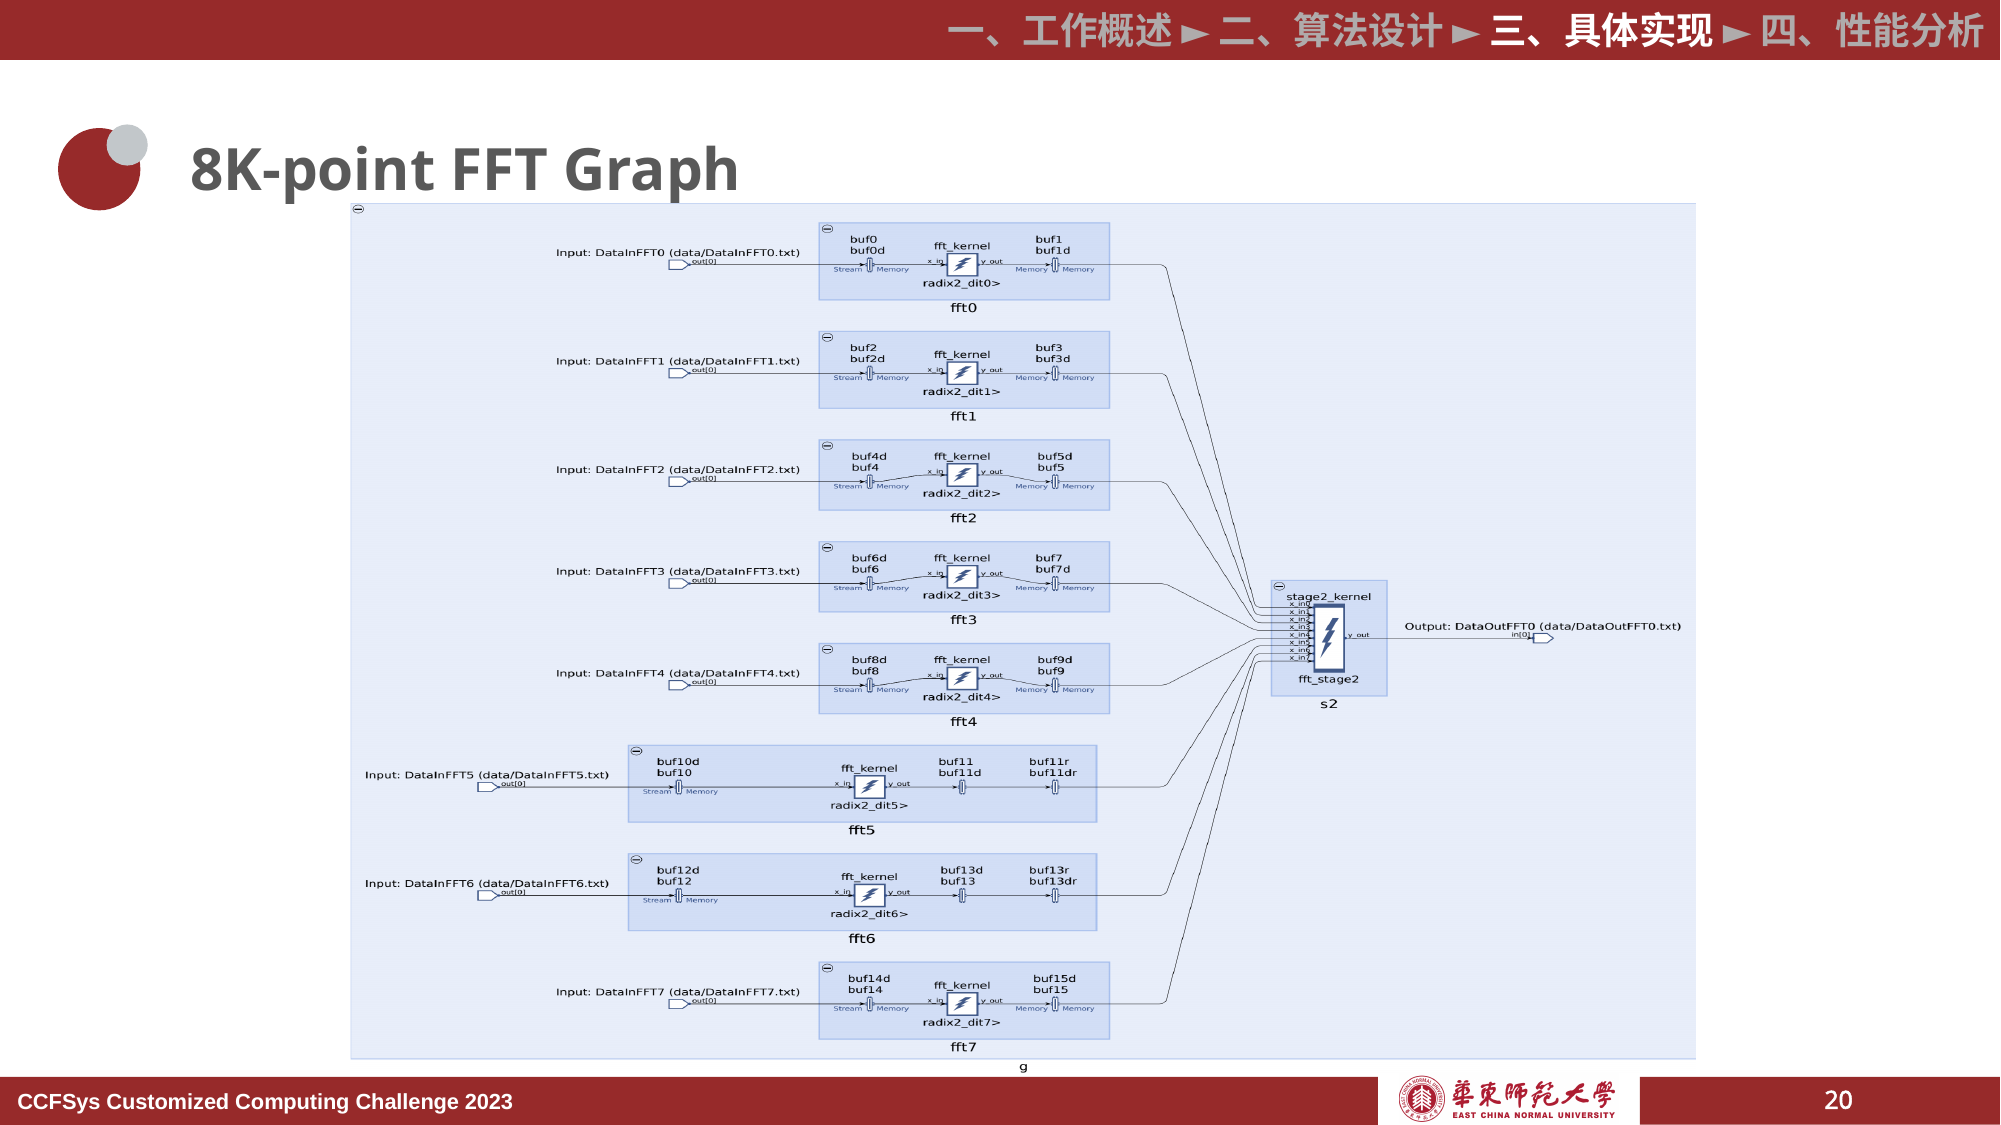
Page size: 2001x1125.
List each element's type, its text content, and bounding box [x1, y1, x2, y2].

text_box [0, 0, 2000, 61]
text_box [1905, 1076, 2000, 1125]
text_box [58, 124, 148, 211]
picture [350, 203, 1696, 1124]
text_box 一、工作概述 ► 二、算法设计 ► 三、具体实现 ► 四、性能分析 [736, 0, 2000, 60]
text_box [0, 1076, 1378, 1125]
text_box CCFSys Customized Computing Challenge 2023 [0, 1080, 531, 1122]
slide_number 20 [1773, 1070, 1905, 1125]
text_box [1639, 1076, 1773, 1125]
text_box 8K-point FFT Graph [175, 124, 757, 210]
